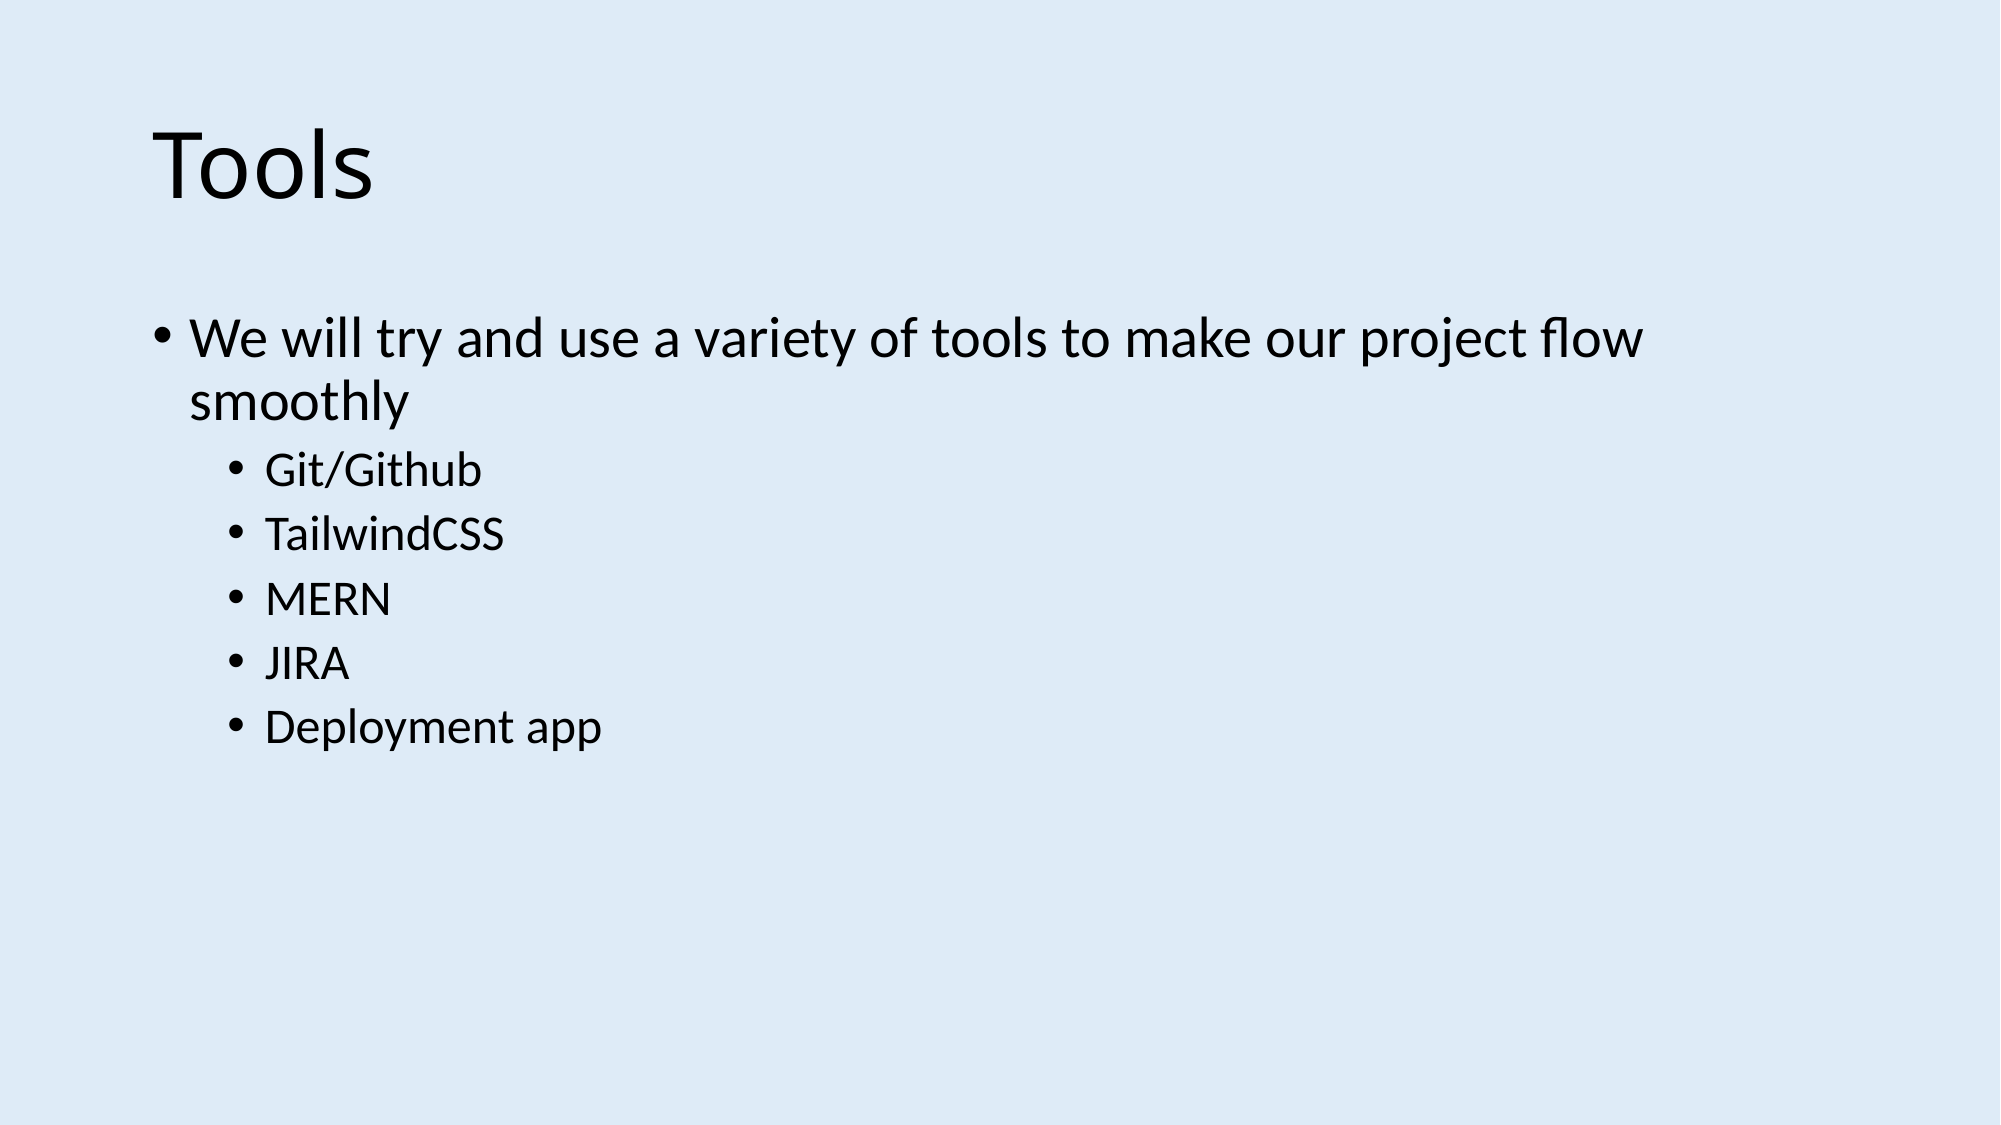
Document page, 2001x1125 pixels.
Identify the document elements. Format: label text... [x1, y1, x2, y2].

title Tools [137, 59, 1863, 278]
list We will try and use a variety of tools to make our project flow smoothly Git/Github TailwindCSS MERN JIRA Deployment app [137, 299, 1863, 1014]
